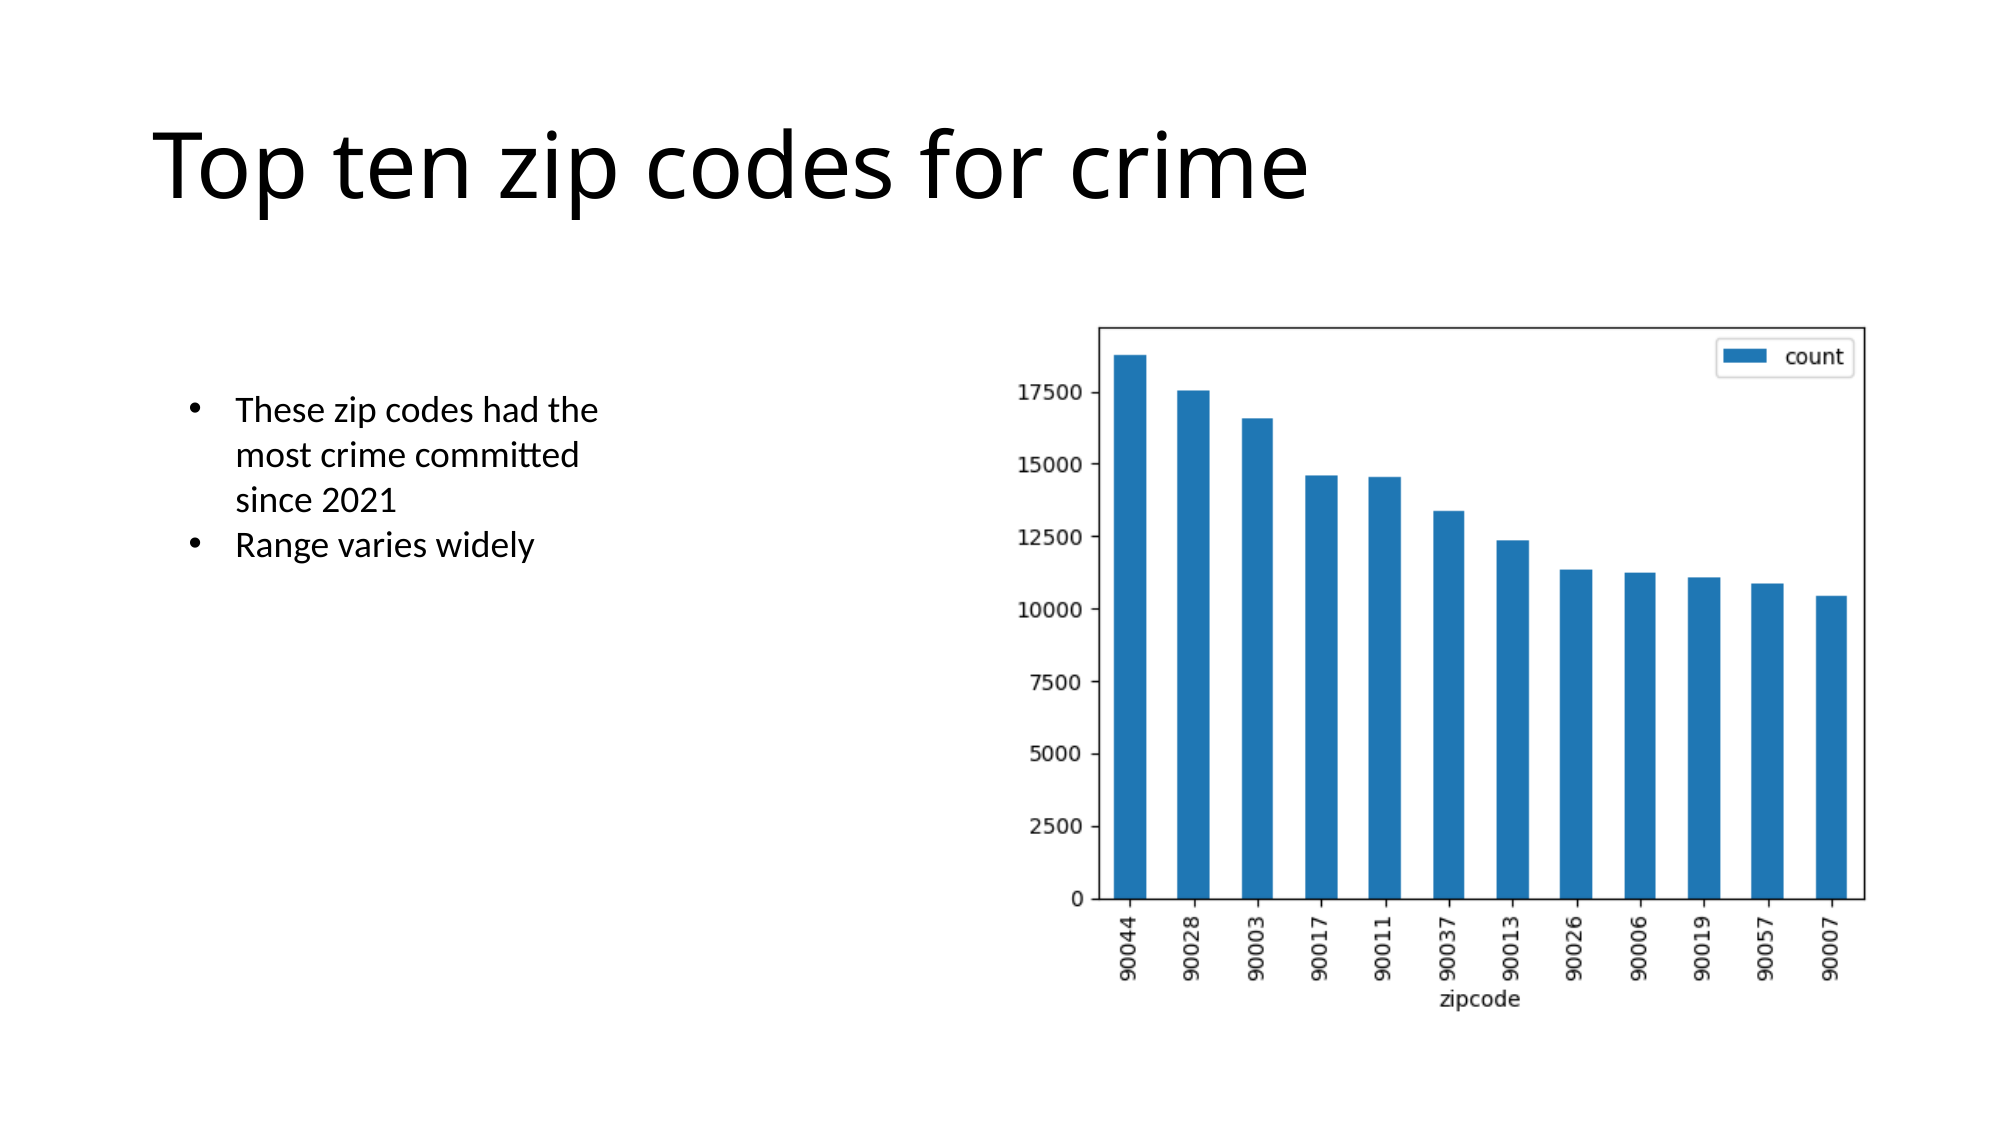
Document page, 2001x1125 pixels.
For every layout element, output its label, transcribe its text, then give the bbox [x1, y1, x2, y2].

text_box These zip codes had the most crime committed since 2021 Range varies widely [173, 377, 662, 618]
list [1000, 312, 1878, 1027]
title Top ten zip codes for crime [137, 59, 1863, 278]
